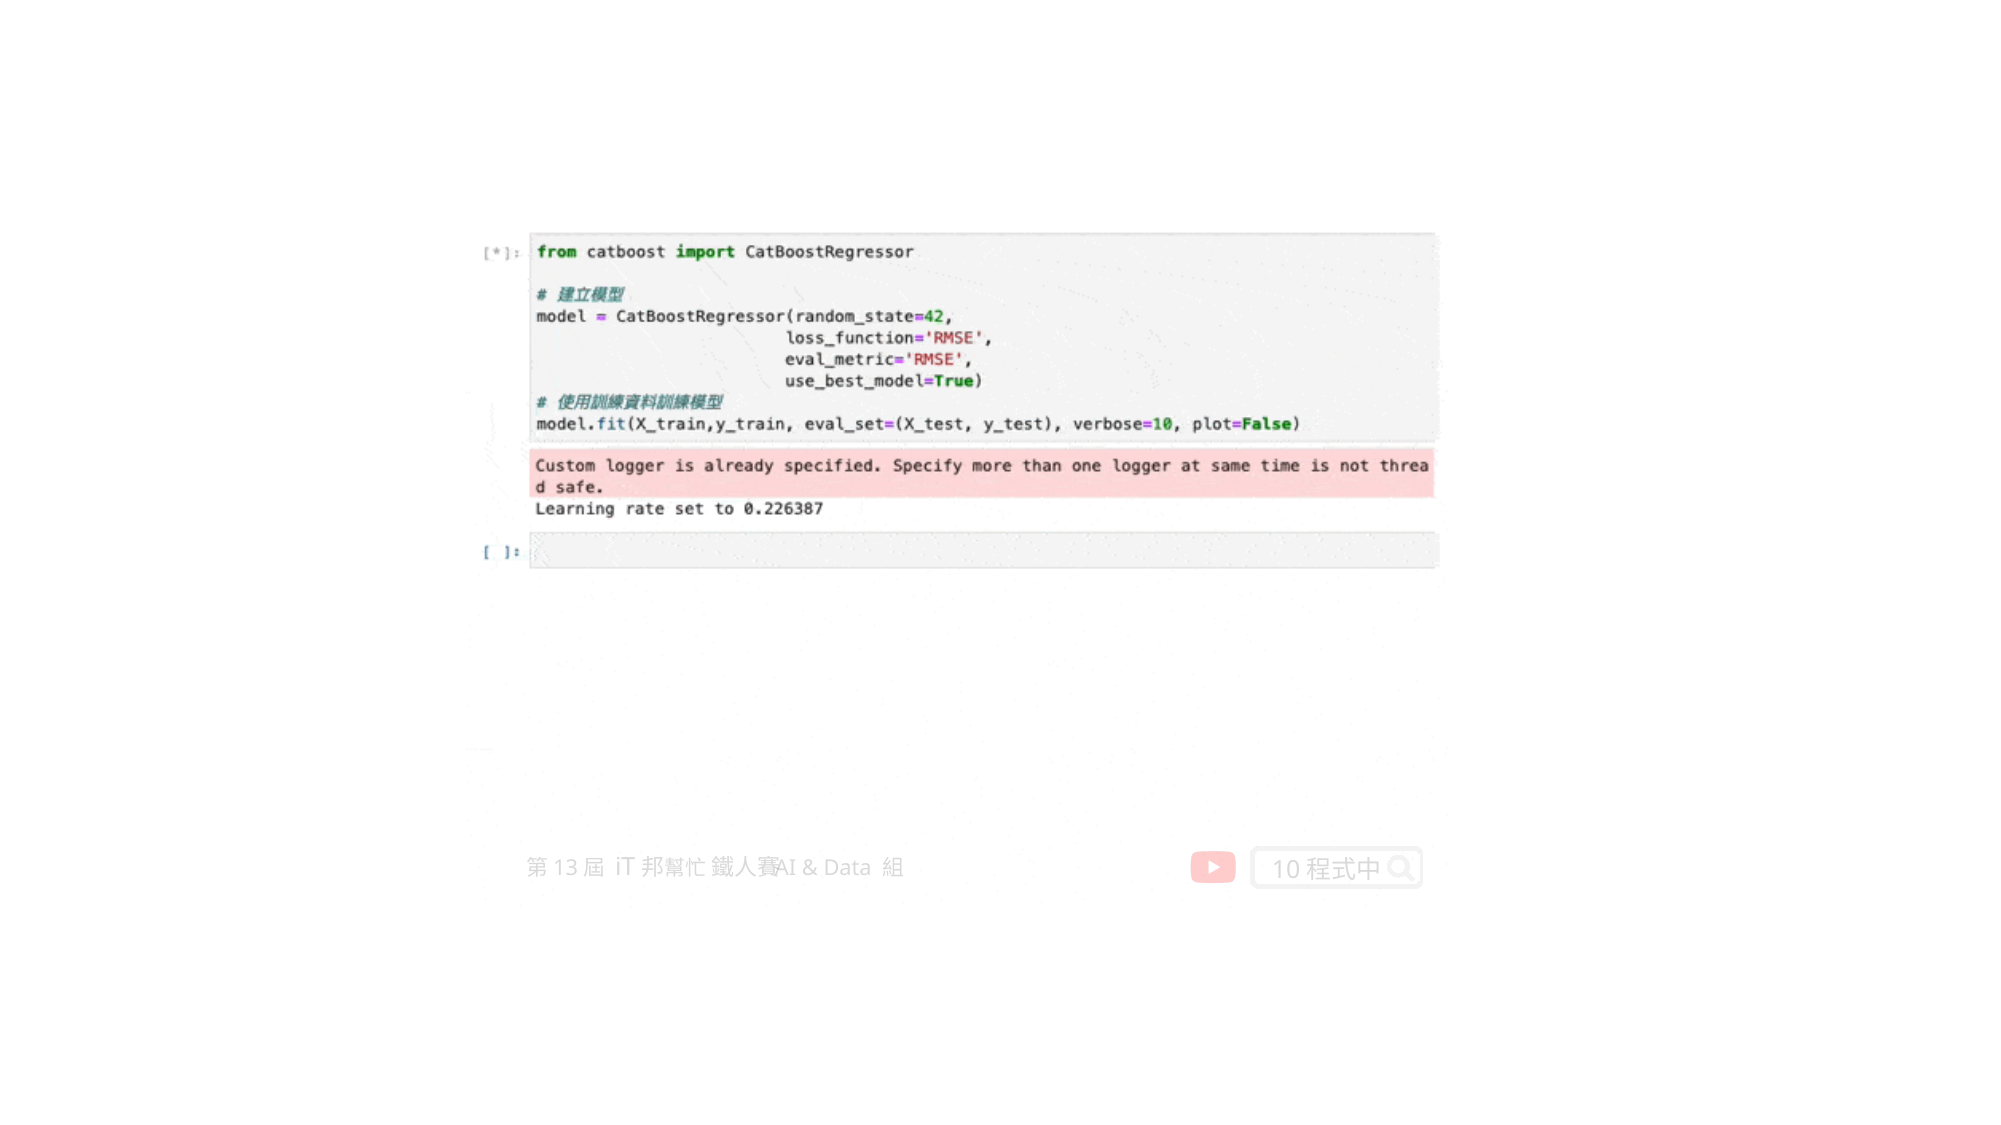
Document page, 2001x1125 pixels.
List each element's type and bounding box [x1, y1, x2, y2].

text_box [514, 780, 1460, 954]
picture [466, 216, 1448, 908]
